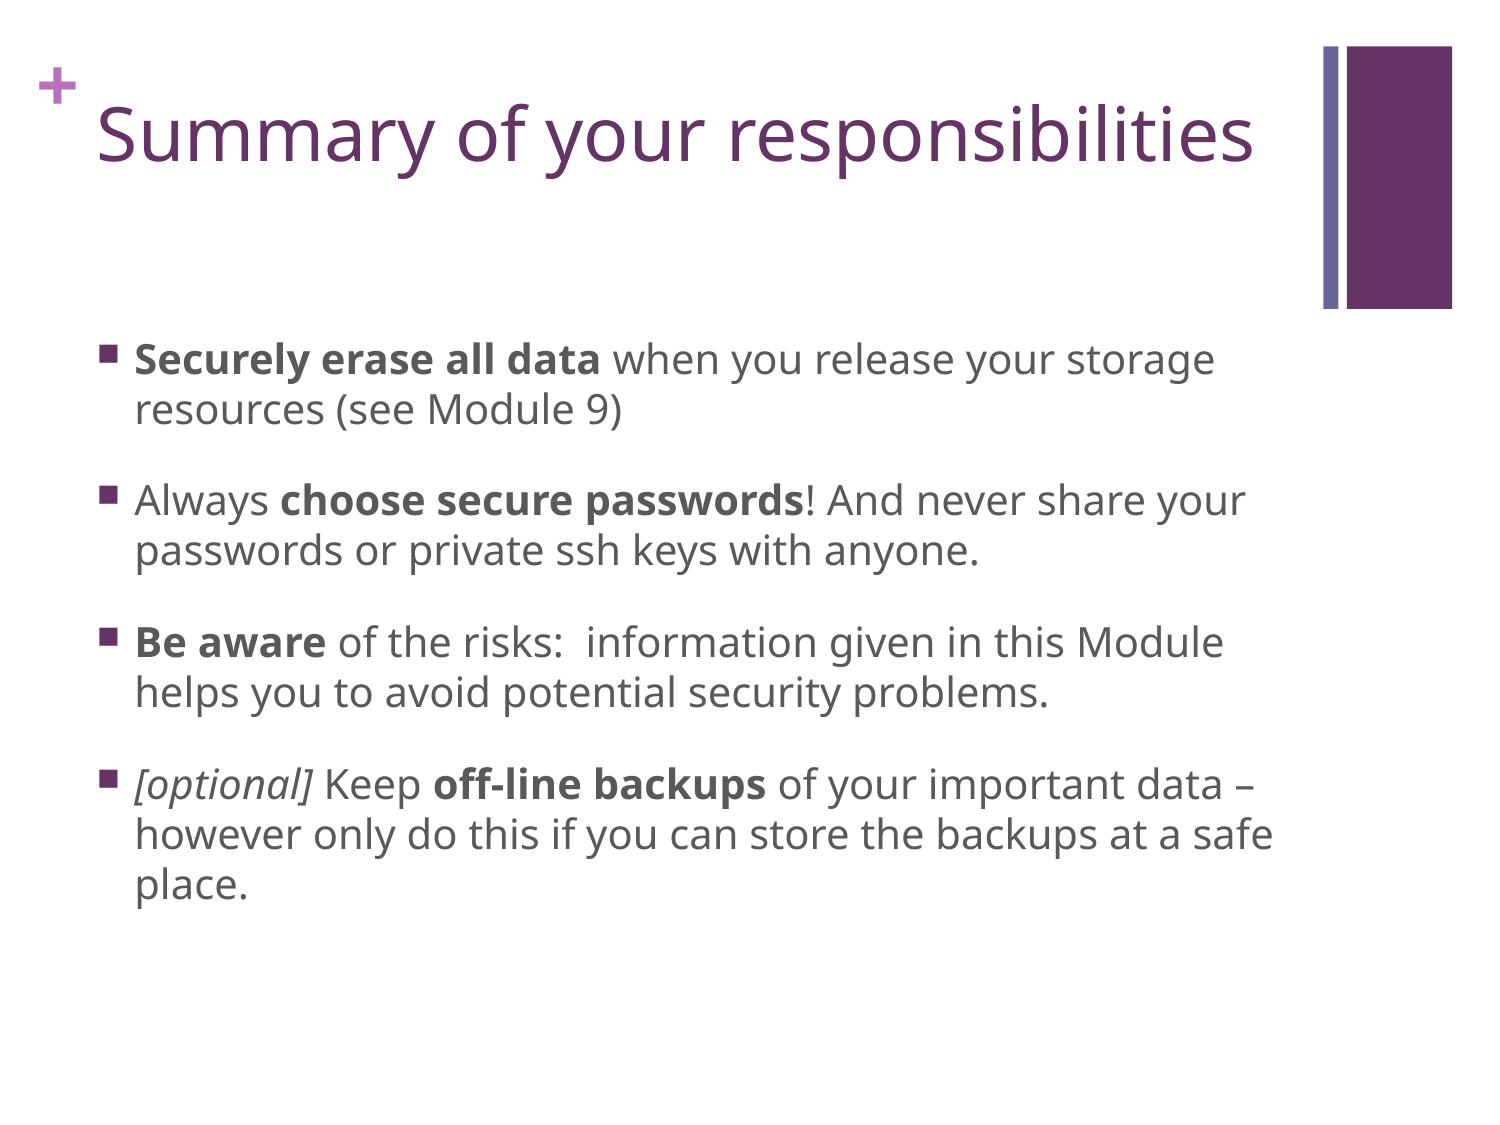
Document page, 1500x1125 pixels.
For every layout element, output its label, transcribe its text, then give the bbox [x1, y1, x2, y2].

list Securely erase all data when you release your storage resources (see Module 9) Always choose secure passwords! And never share your passwords or private ssh keys with anyone. Be aware of the risks: information given in this Module helps you to avoid potential security problems. [optional] Keep off-line backups of your important data – however only do this if you can store the backups at a safe place. [81, 324, 1322, 1005]
title Summary of your responsibilities [81, 79, 1322, 263]
